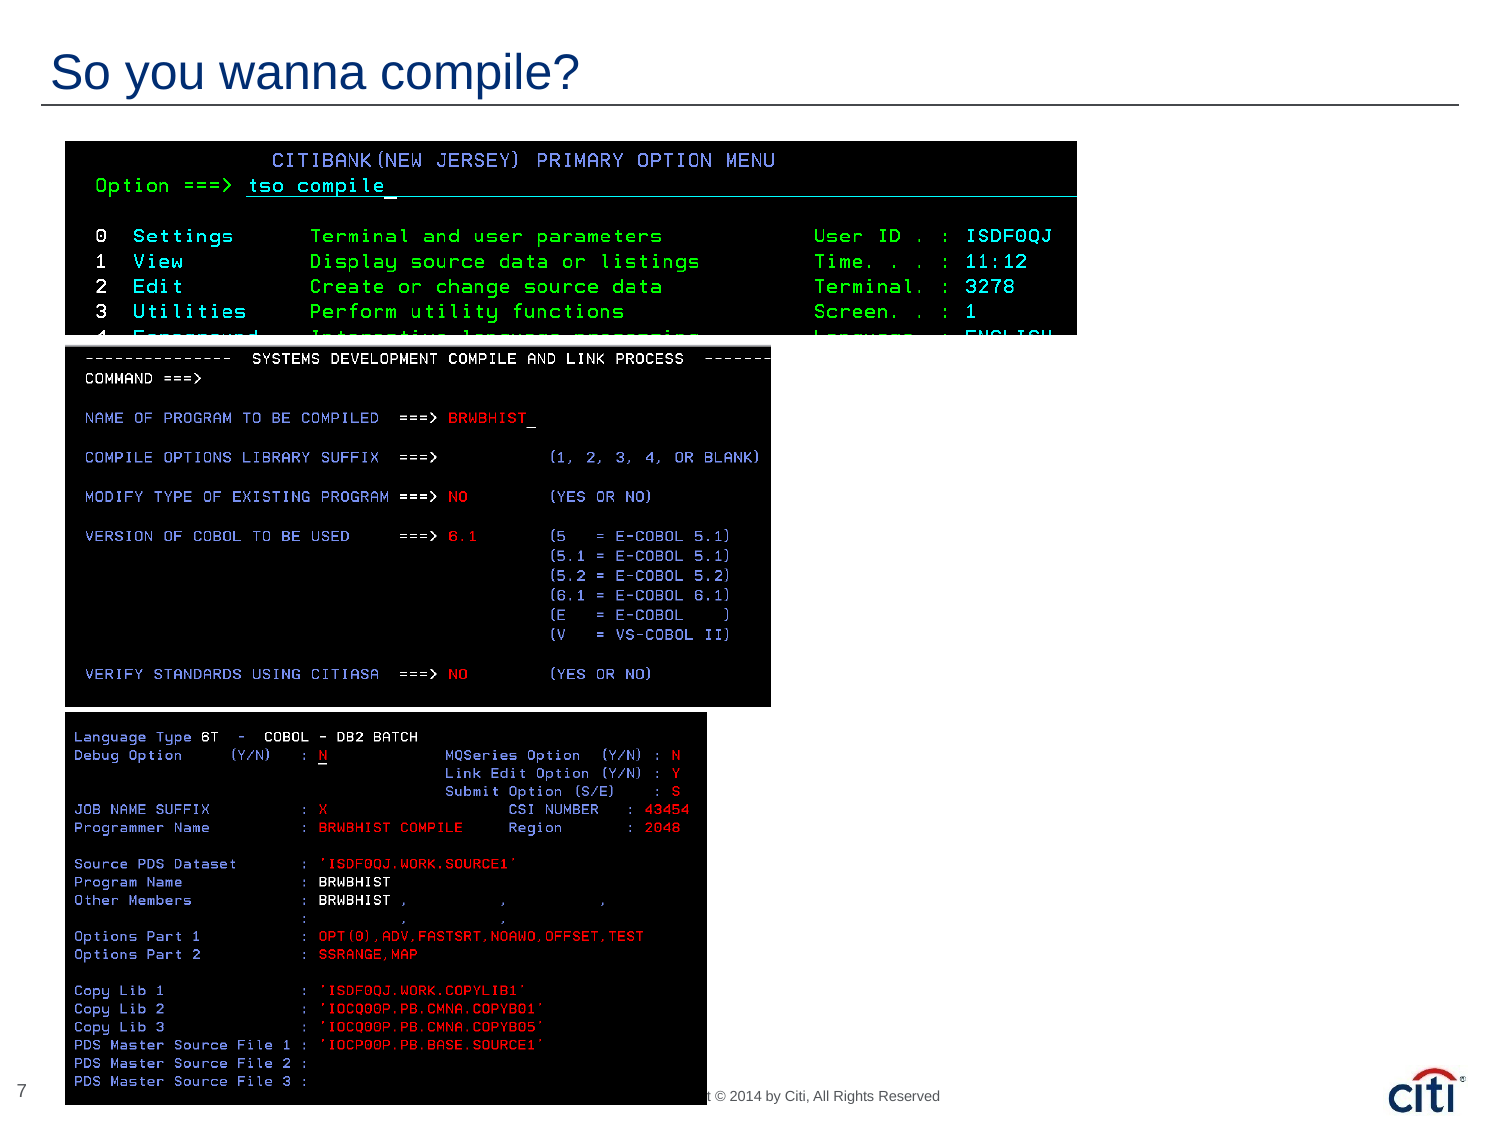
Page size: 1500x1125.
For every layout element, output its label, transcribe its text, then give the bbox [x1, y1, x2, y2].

picture [65, 140, 1078, 336]
title So you wanna compile? [50, 24, 1001, 100]
picture [65, 712, 707, 1105]
picture [1383, 1065, 1468, 1116]
picture [65, 343, 772, 707]
